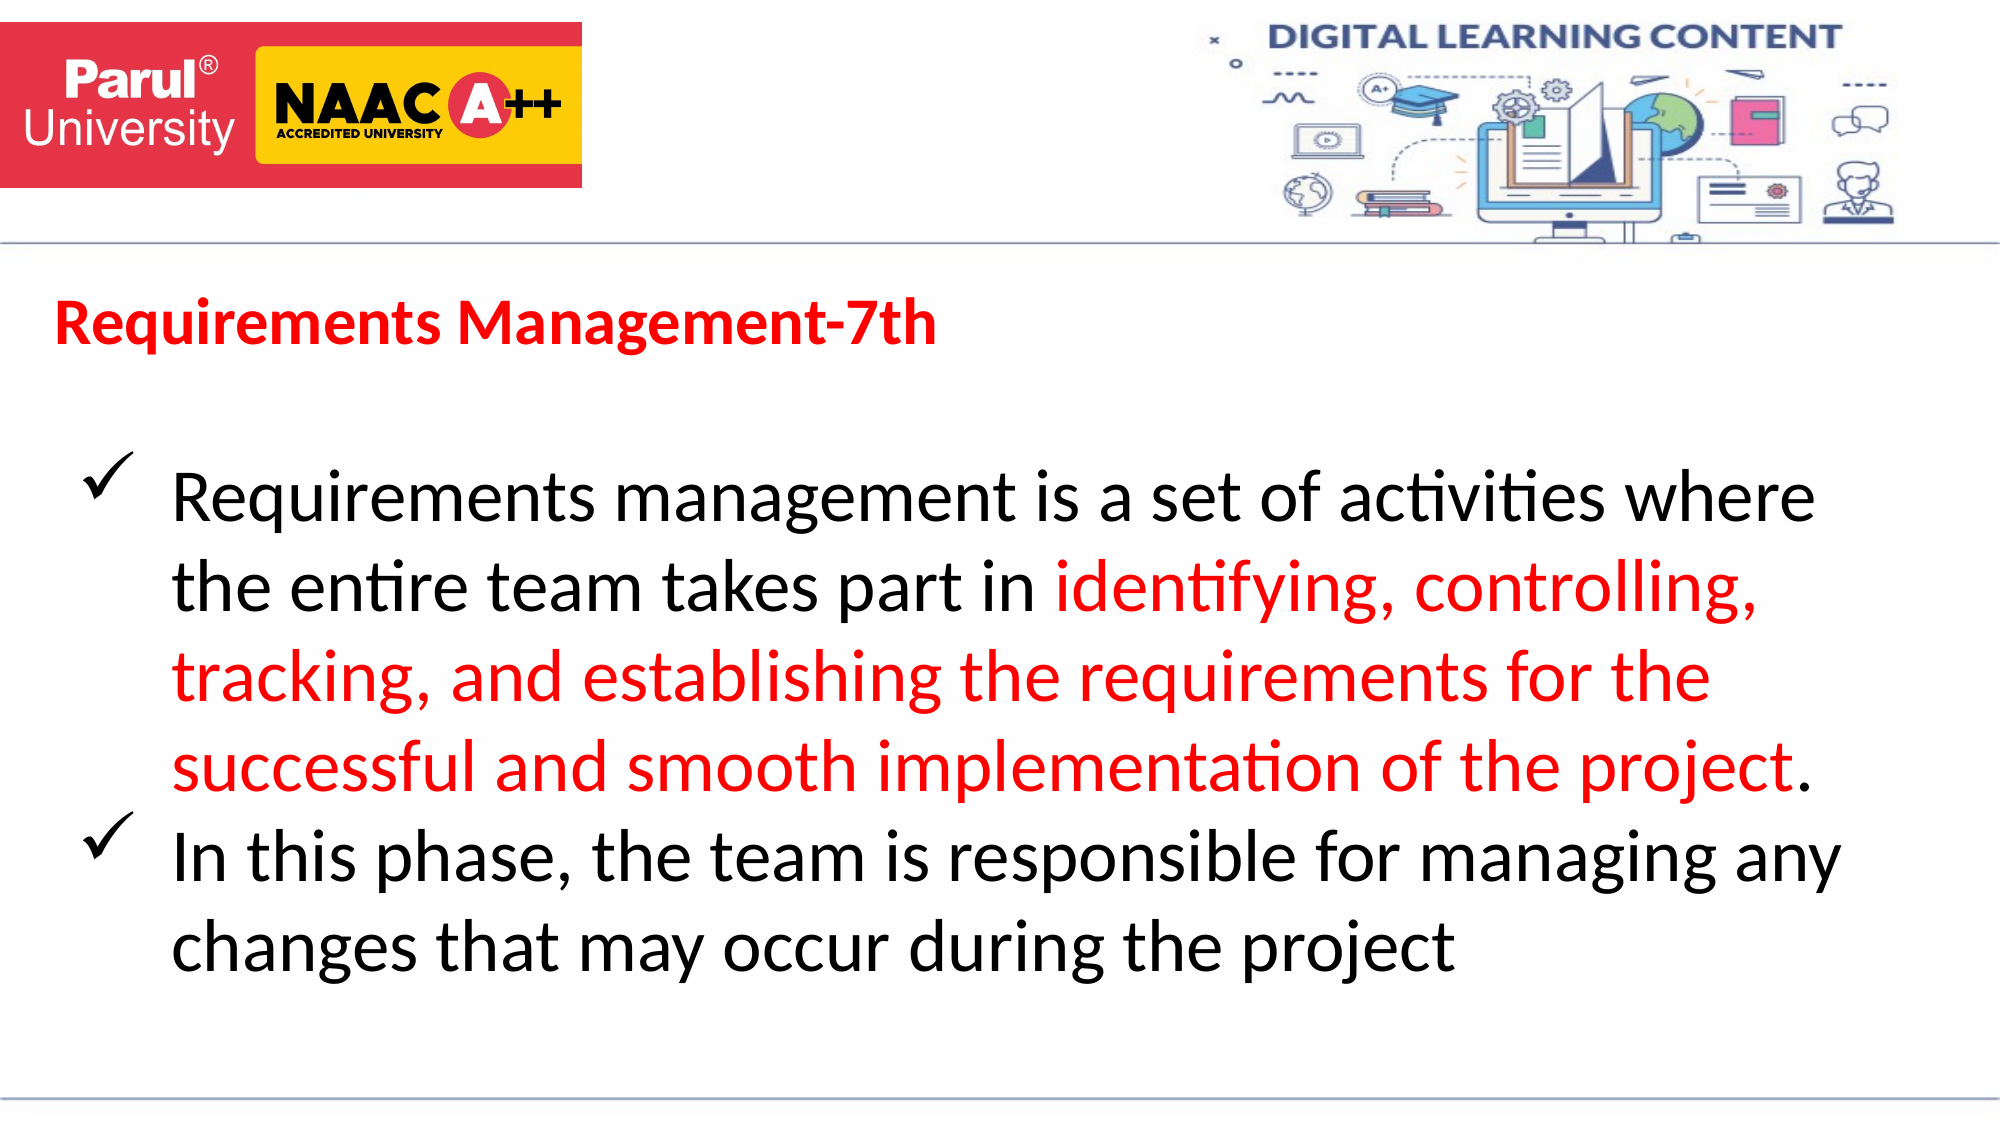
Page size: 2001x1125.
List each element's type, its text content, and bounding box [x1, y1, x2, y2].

list Requirements management is a set of activities where the entire team takes part in identifying, controlling, tracking, and establishing the requirements for the successful and smooth implementation of the project. In this phase, the team is responsible for managing any changes that may occur during the project [77, 446, 1923, 992]
picture [0, 0, 2000, 1125]
title Requirements Management-7th [54, 278, 1946, 440]
